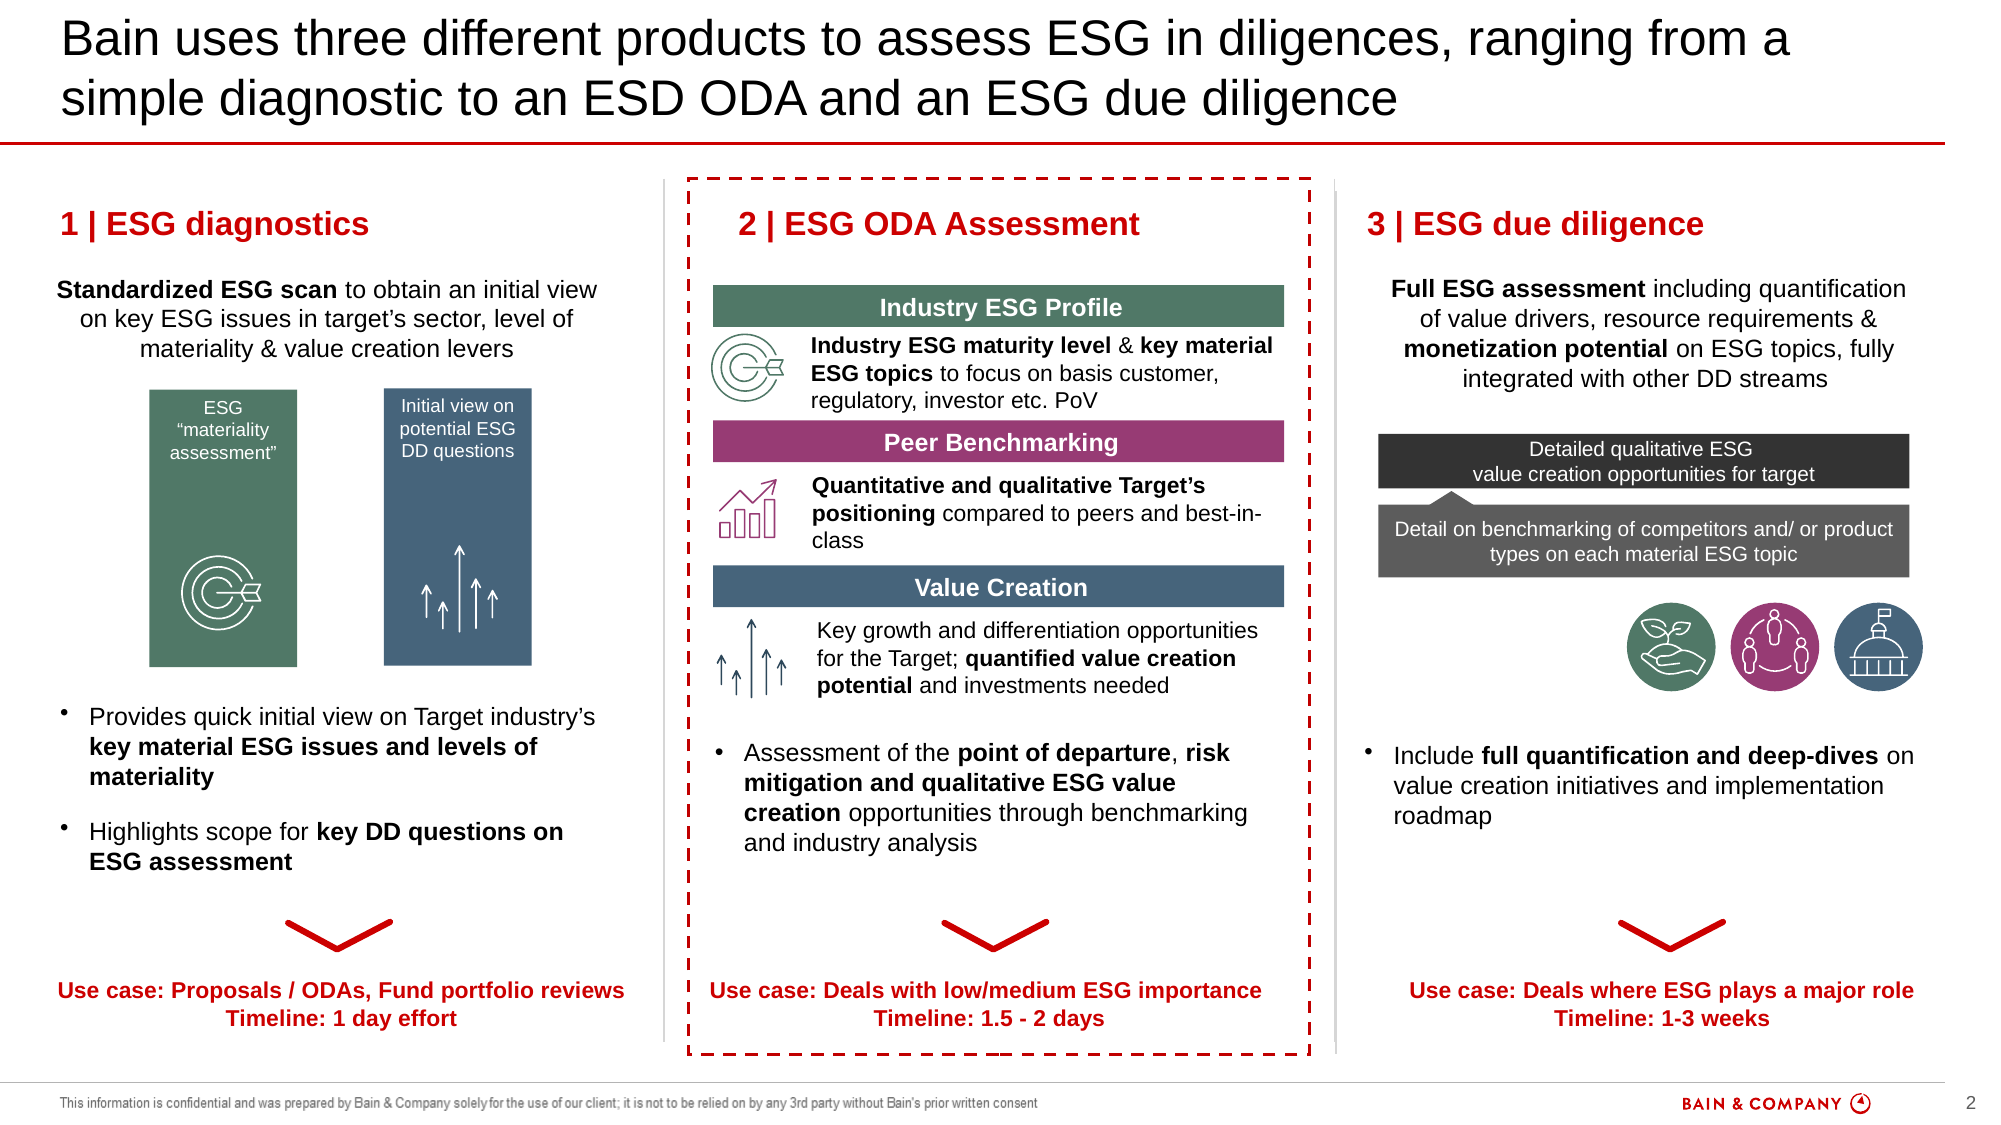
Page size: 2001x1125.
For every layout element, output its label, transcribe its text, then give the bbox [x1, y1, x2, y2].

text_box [149, 389, 298, 668]
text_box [383, 388, 532, 666]
text_box Provides quick initial view on Target industry’s key material ESG issues and levels of materiality Highlights scope for key DD questions on ESG assessment [53, 694, 619, 882]
text_box Use case: Proposals / ODAs, Fund portfolio reviews Timeline: 1 day effort [31, 968, 651, 1038]
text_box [1626, 602, 1716, 692]
text_box Standardized ESG scan to obtain an initial view on key ESG issues in target’s sector, level of materiality & value creation levers [49, 266, 605, 370]
text_box [287, 920, 391, 951]
text_box 1 | ESG diagnostics [53, 195, 623, 249]
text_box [700, 322, 790, 412]
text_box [703, 463, 793, 553]
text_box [706, 614, 796, 703]
title Bain uses three different products to assess ESG in diligences, ranging from a simple diagnostic to an ESD ODA and an ESG due diligence [54, 0, 1945, 144]
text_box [1730, 602, 1820, 692]
picture [51, 1089, 1103, 1119]
text_box Use case: Deals where ESG plays a major role Timeline: 1-3 weeks [1366, 968, 1959, 1038]
text_box Detail on benchmarking of competitors and/ or product types on each material ESG topic [1377, 504, 1910, 578]
text_box [1620, 920, 1724, 951]
text_box Detailed qualitative ESG value creation opportunities for target [1377, 433, 1910, 489]
text_box Include full quantification and deep-dives on value creation initiatives and implementation roadmap [1357, 733, 1950, 866]
text_box 3 | ESG due diligence [1360, 196, 1876, 249]
text_box [687, 178, 1310, 1055]
text_box [1422, 489, 1481, 509]
text_box Full ESG assessment including quantification of value drivers, resource requirements & monetization potential on ESG topics, fully integrated with other DD streams [1373, 266, 1925, 400]
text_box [1834, 602, 1923, 692]
